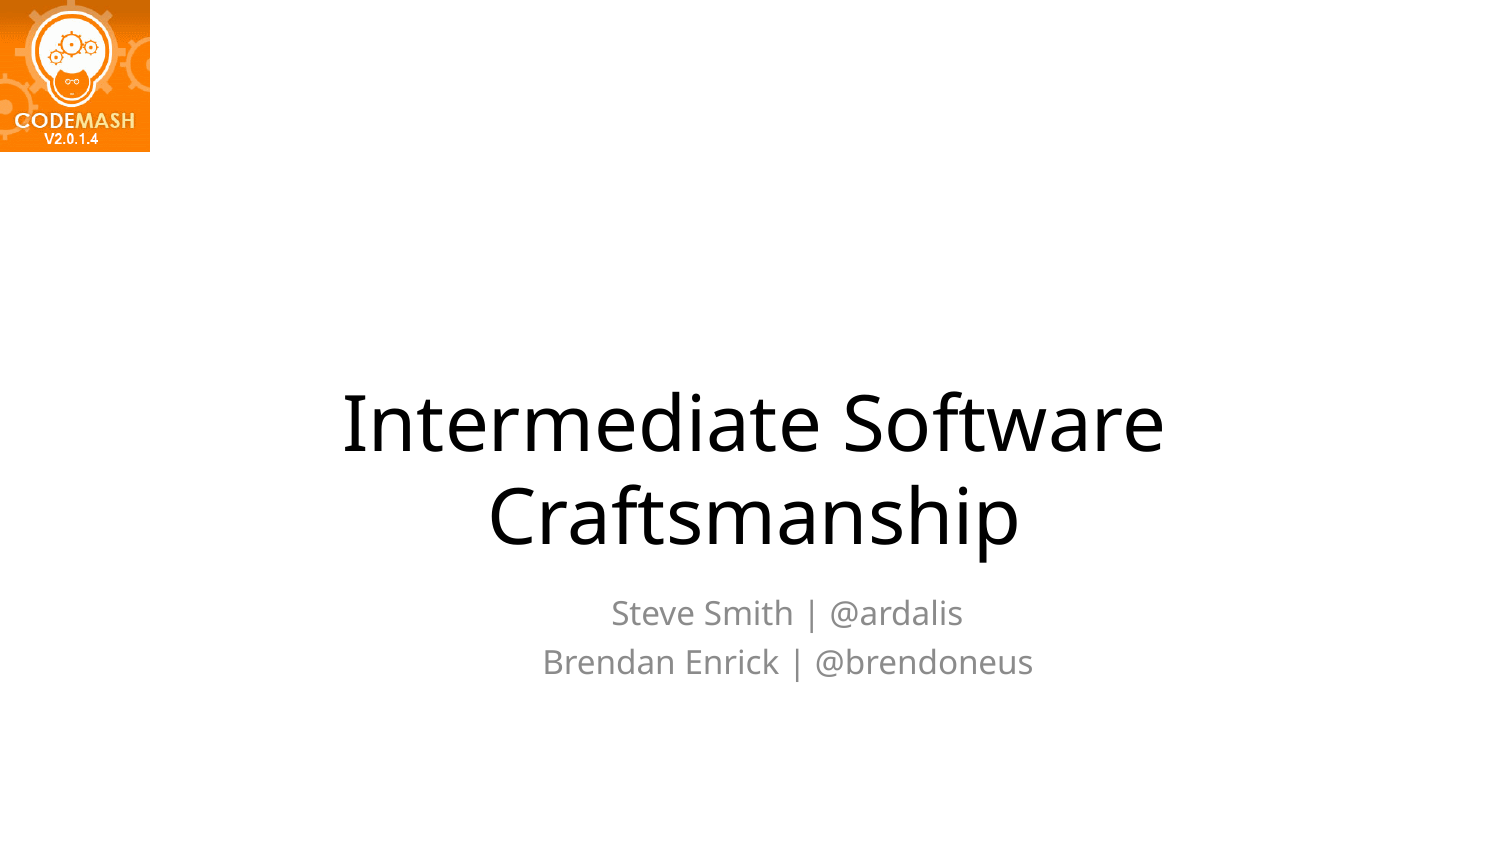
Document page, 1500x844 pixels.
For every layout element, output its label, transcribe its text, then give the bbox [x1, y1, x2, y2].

text_box Brendan Enrick | @brendoneus [225, 633, 1351, 690]
title Intermediate Software Craftsmanship [159, 365, 1351, 569]
picture [0, 0, 150, 152]
subtitle Steve Smith | @ardalis [225, 584, 1351, 633]
